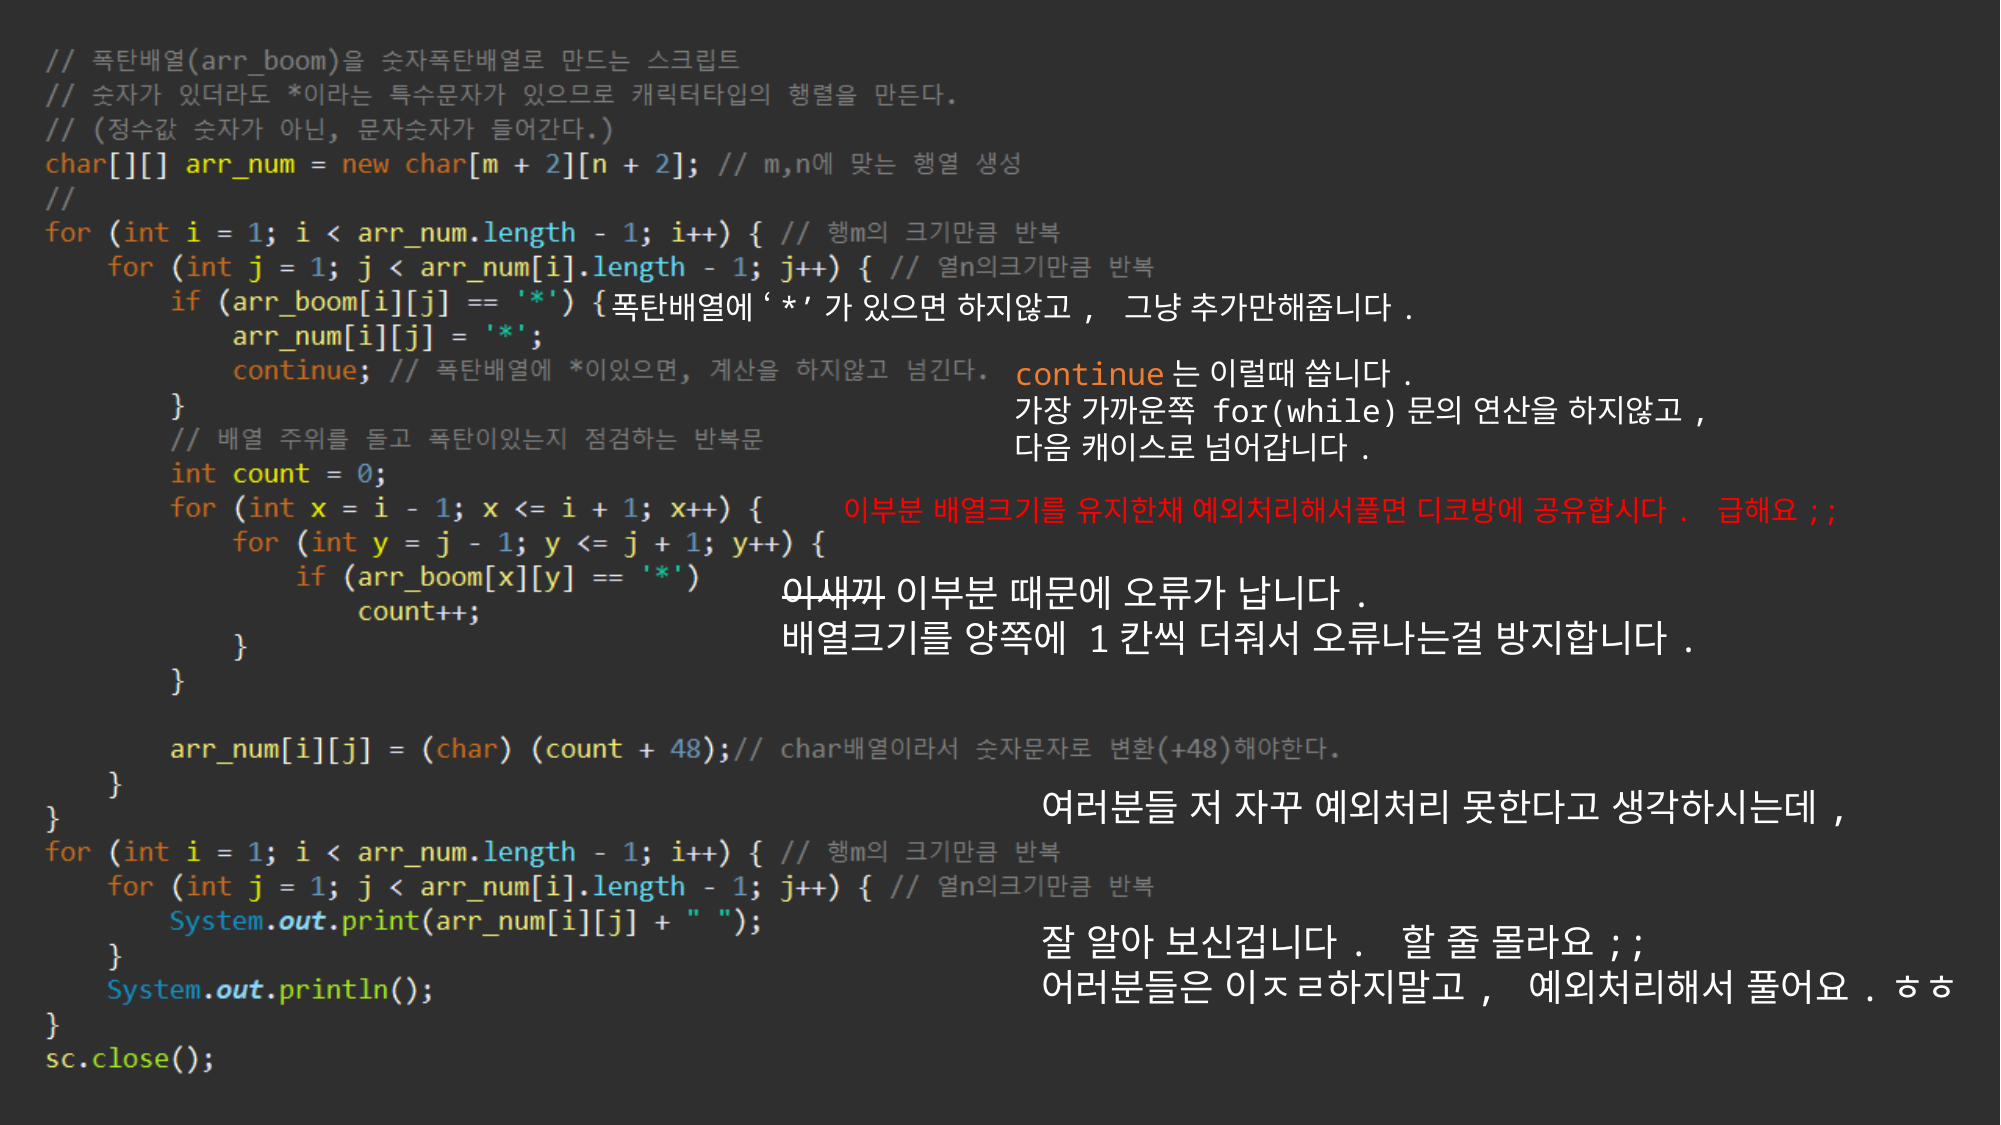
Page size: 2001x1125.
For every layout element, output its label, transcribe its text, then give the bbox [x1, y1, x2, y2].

text_box continue는 이럴때 씁니다. 가장 가까운쪽 for(while)문의 연산을 하지않고, 다음 캐이스로 넘어갑니다. [1357, 346, 1908, 474]
picture [40, 37, 1357, 1088]
text_box 여러분들 저 자꾸 예외처리 못한다고 생각하시는데, 잘 알아 보신겁니다. 할 줄 몰라요;; 어러분들은 이ㅈㄹ하지말고, 예외처리해서 풀어요.ㅎㅎ [1357, 776, 1975, 1016]
text_box 이새끼 이부분 때문에 오류가 납니다. 배열크기를 양쪽에 1칸씩 더줘서 오류나는걸 방지합니다. [1357, 562, 1715, 668]
text_box 이부분 배열크기를 유지한채 예외처리해서풀면 디코방에 공유합시다. 급해요;; [1357, 485, 1856, 536]
text_box 폭탄배열에 ‘*’가 있으면 하지않고, 그냥 추가만해줍니다. [1357, 280, 1663, 333]
